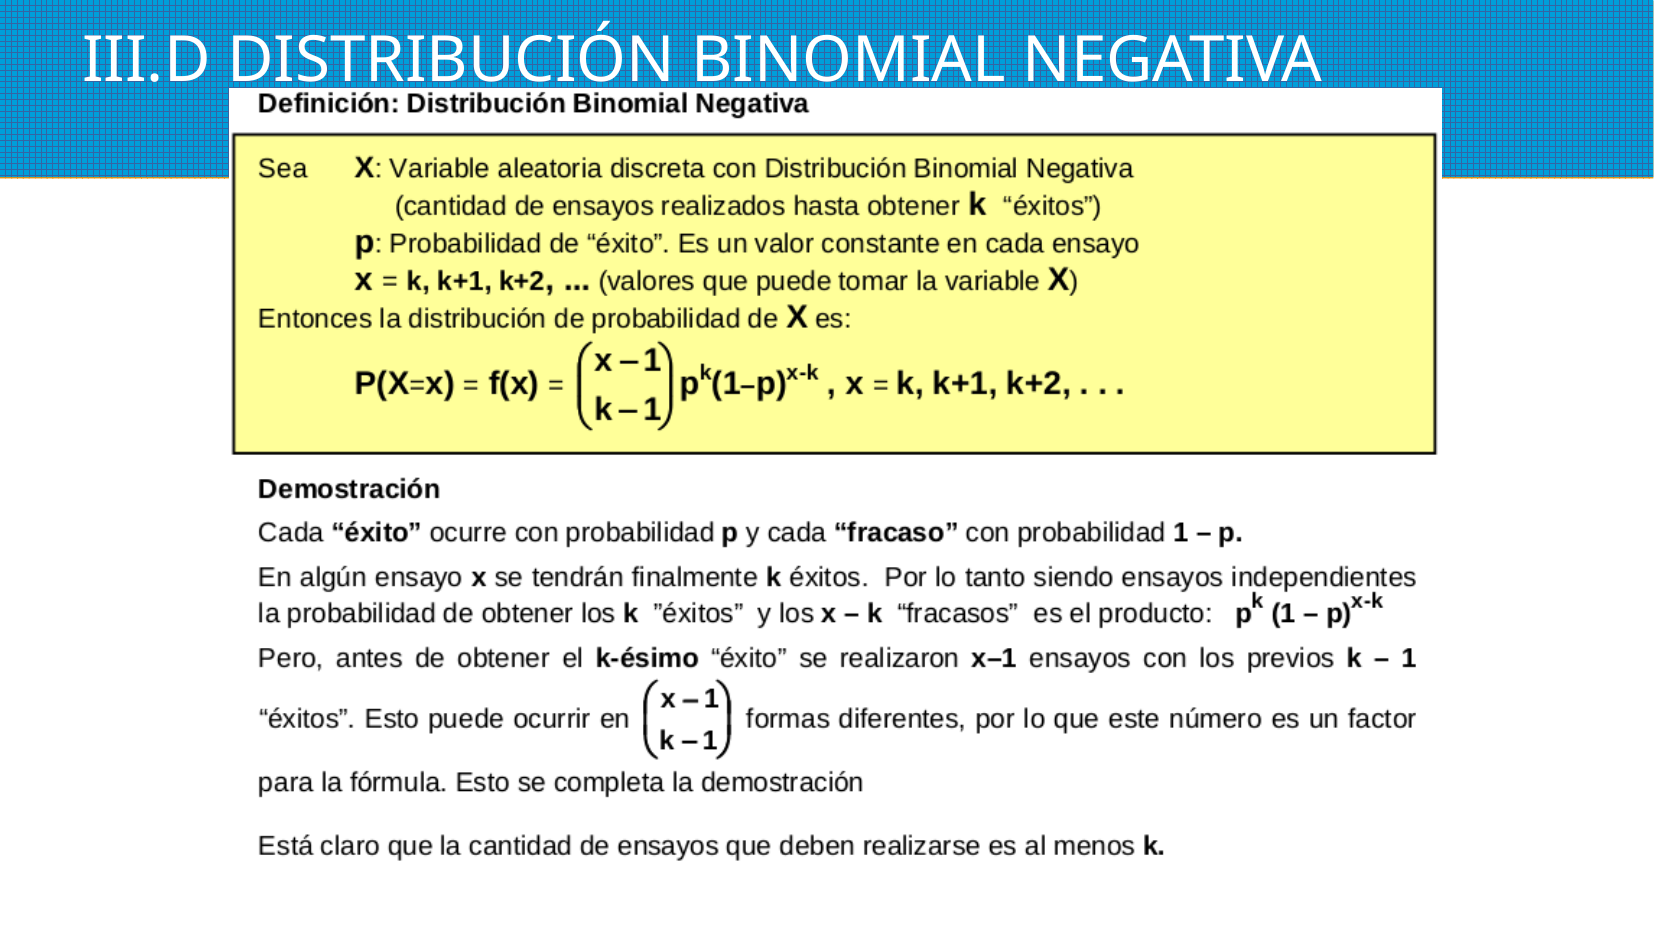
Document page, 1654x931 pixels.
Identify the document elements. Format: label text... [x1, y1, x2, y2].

picture [0, 88, 1654, 931]
text_box III.D DISTRIBUCIÓN BINOMIAL NEGATIVA [82, 14, 1571, 171]
